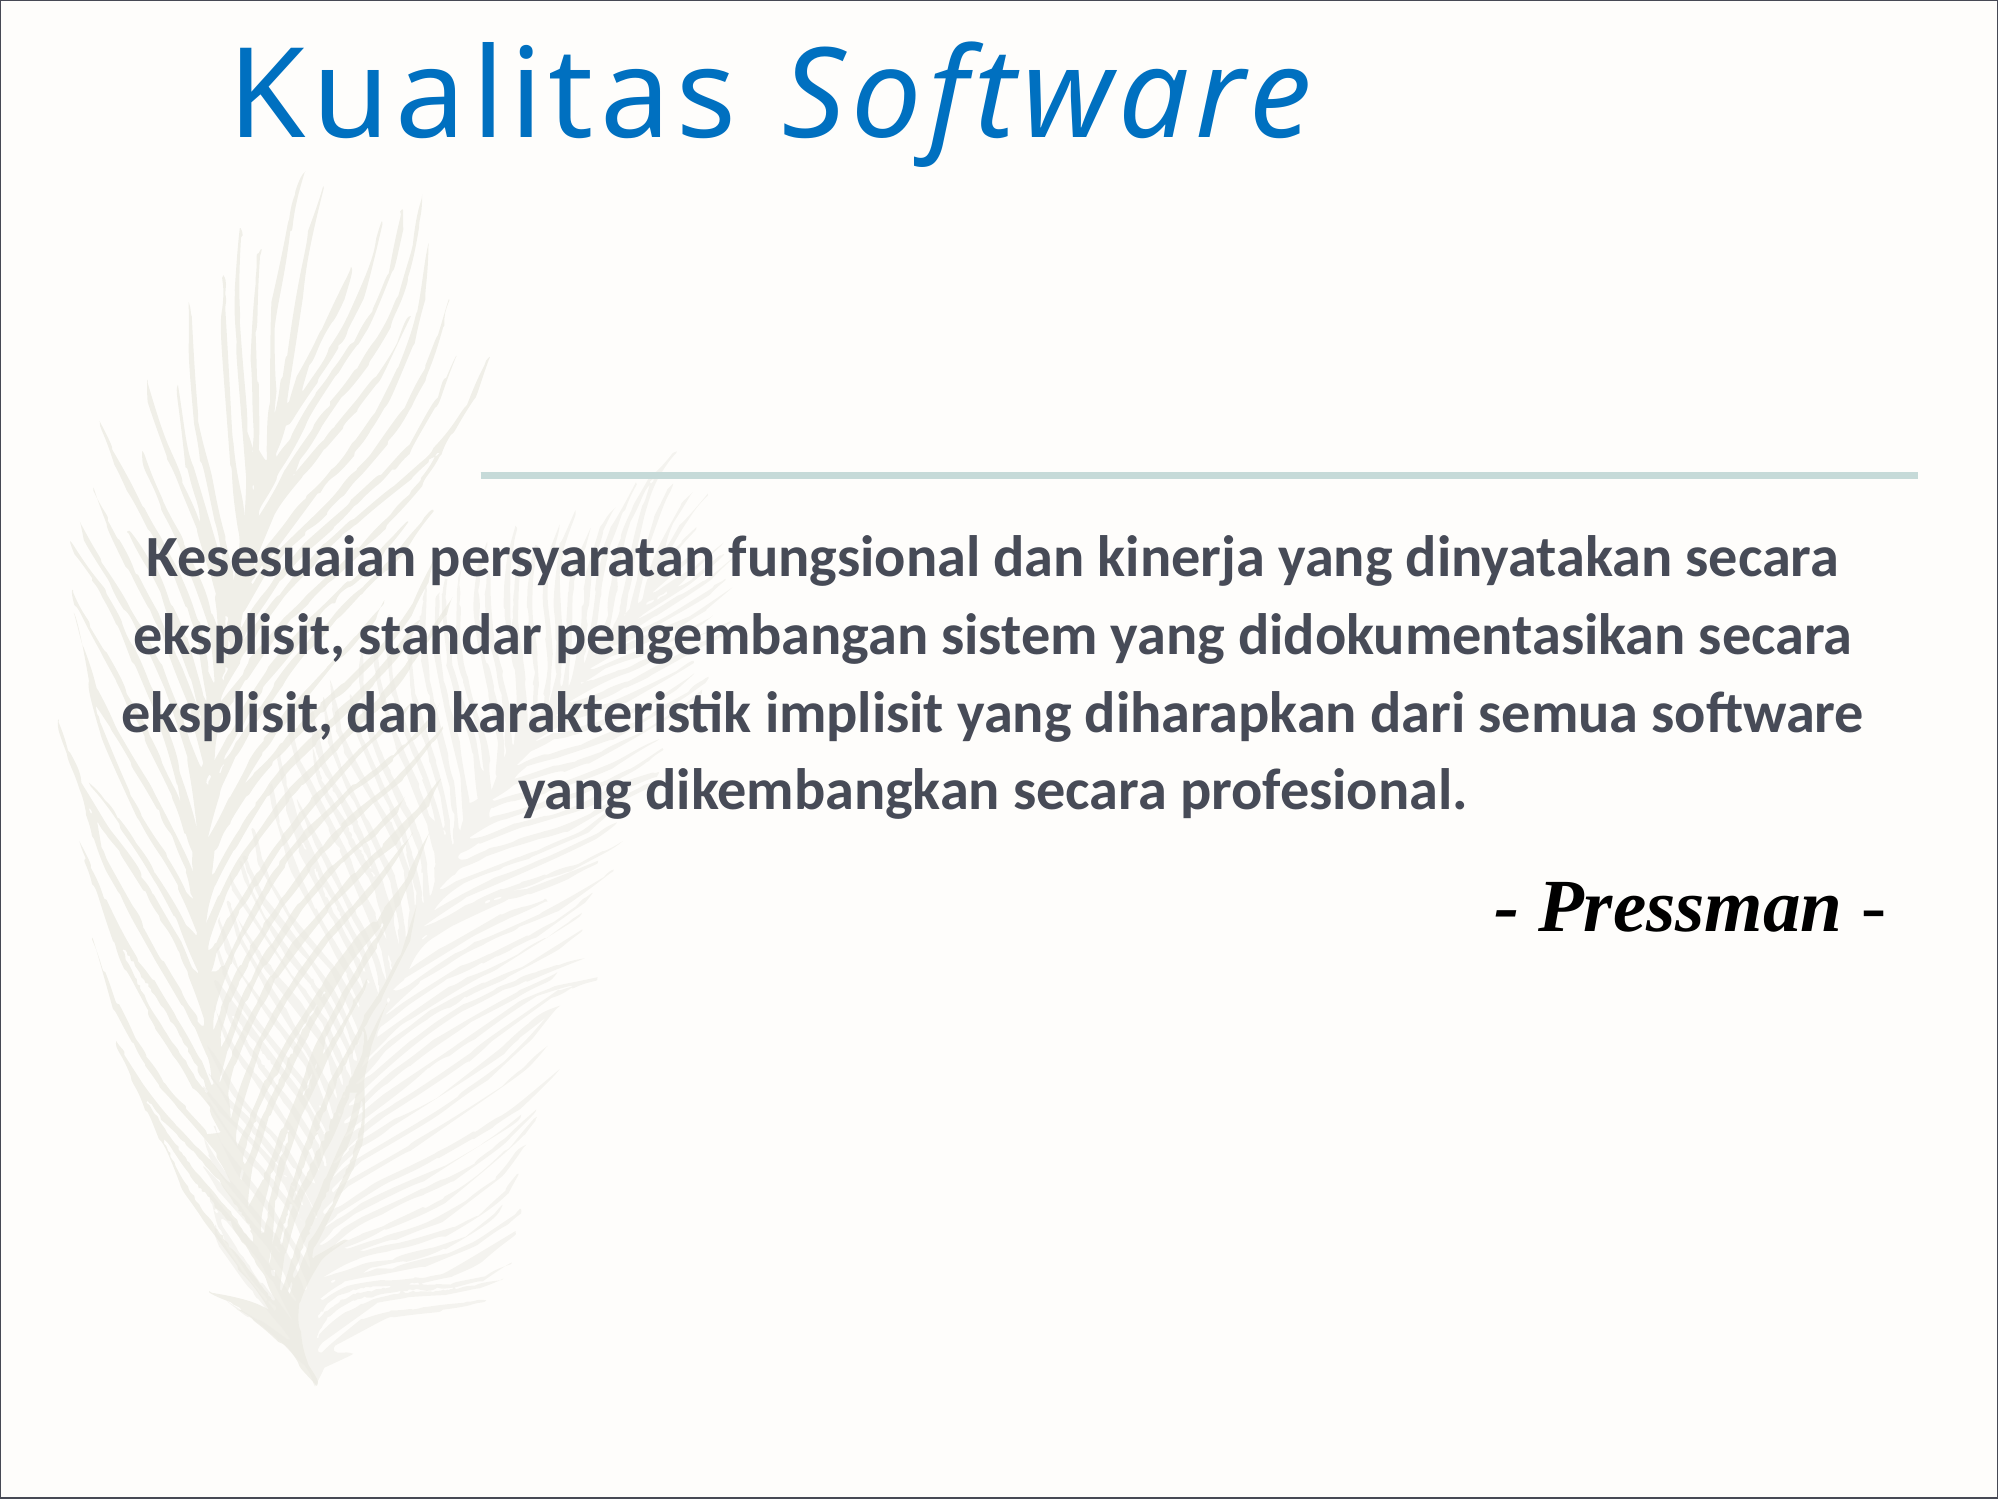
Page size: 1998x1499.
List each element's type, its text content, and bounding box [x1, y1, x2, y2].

list Kesesuaian persyaratan fungsional dan kinerja yang dinyatakan secara eksplisit, standar pengembangan sistem yang didokumentasikan secara eksplisit, dan karakteristik implisit yang diharapkan dari semua software yang dikembangkan secara profesional. - Pressman - [84, 503, 1902, 1293]
text_box [0, 0, 1998, 1499]
title Kualitas Software [213, 10, 1779, 261]
